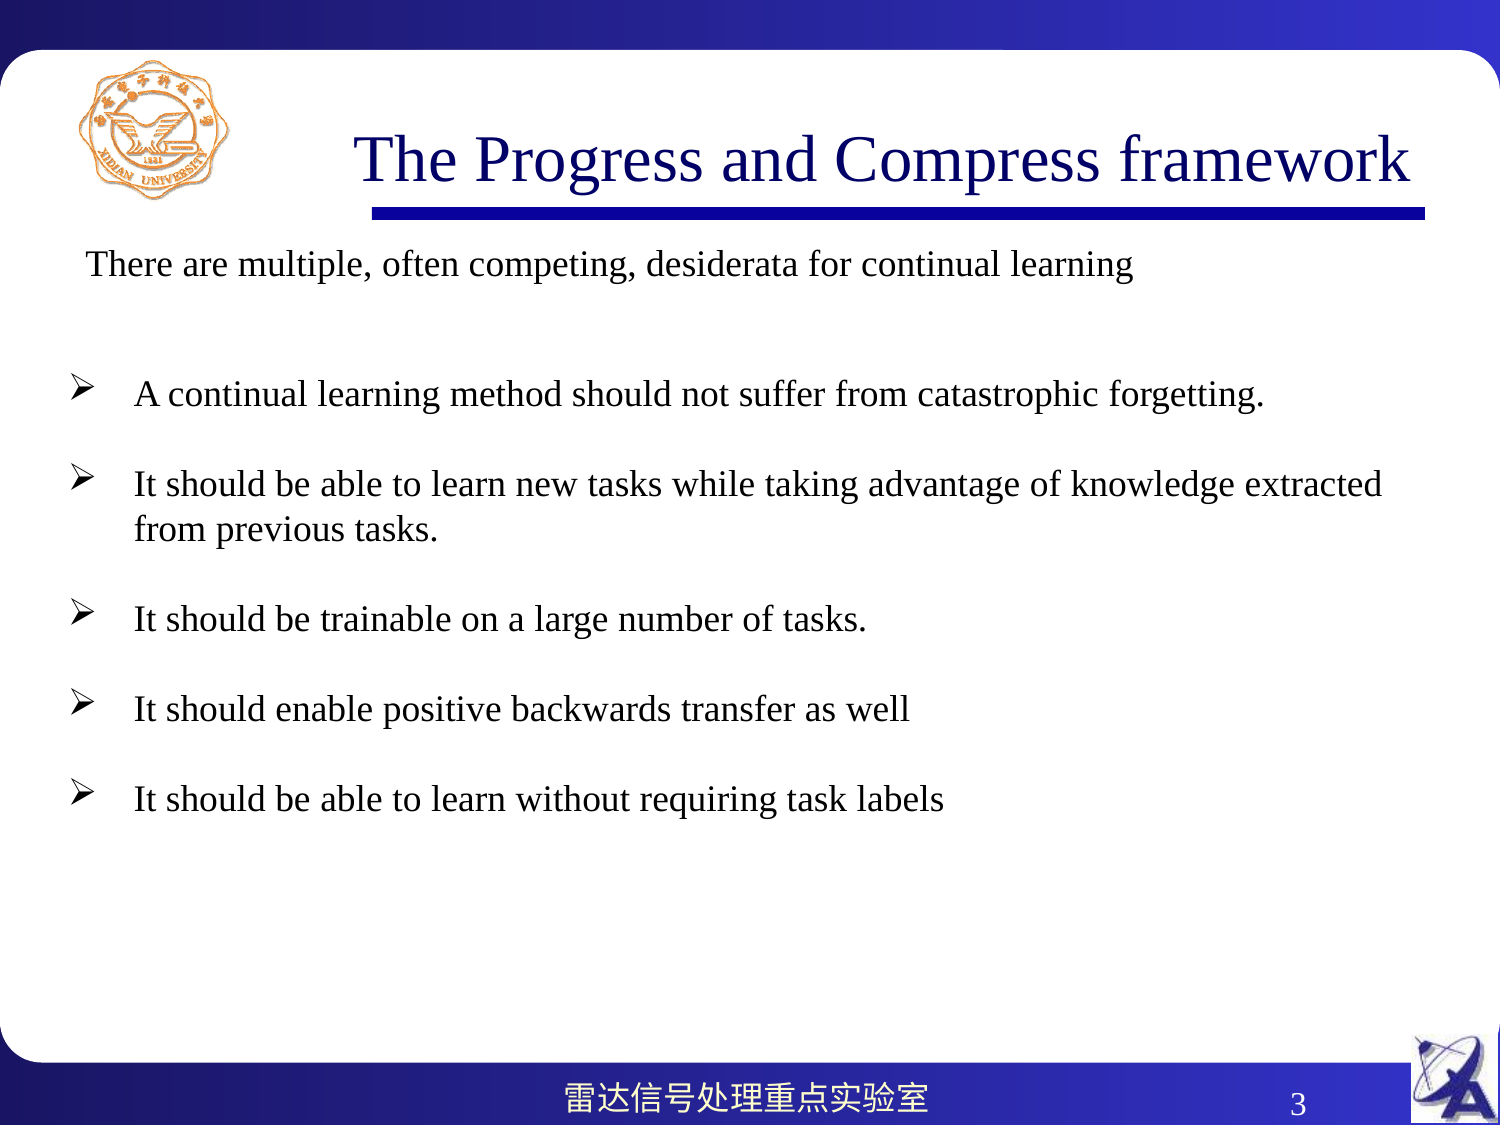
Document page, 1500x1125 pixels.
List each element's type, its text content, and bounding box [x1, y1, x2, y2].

text_box There are multiple, often competing, desiderata for continual learning [70, 231, 1500, 337]
picture [1411, 1034, 1498, 1123]
text_box A continual learning method should not suffer from catastrophic forgetting. It should be able to learn new tasks while taking advantage of knowledge extracted from previous tasks. It should be trainable on a large number of tasks. It should enable positive backwards transfer as well It should be able to learn without requiring task labels [53, 361, 1436, 872]
text_box A continual learning method should not suffer from catastrophic forgetting. It should be able to learn new tasks while taking advantage of knowledge extracted from previous tasks. It should be trainable on a large number of tasks. It should enable positive backwards transfer as well It should be able to learn without requiring task labels [76, 54, 231, 202]
title The Progress and Compress framework [88, 137, 1500, 231]
slide_number 3 [1234, 1074, 1322, 1125]
